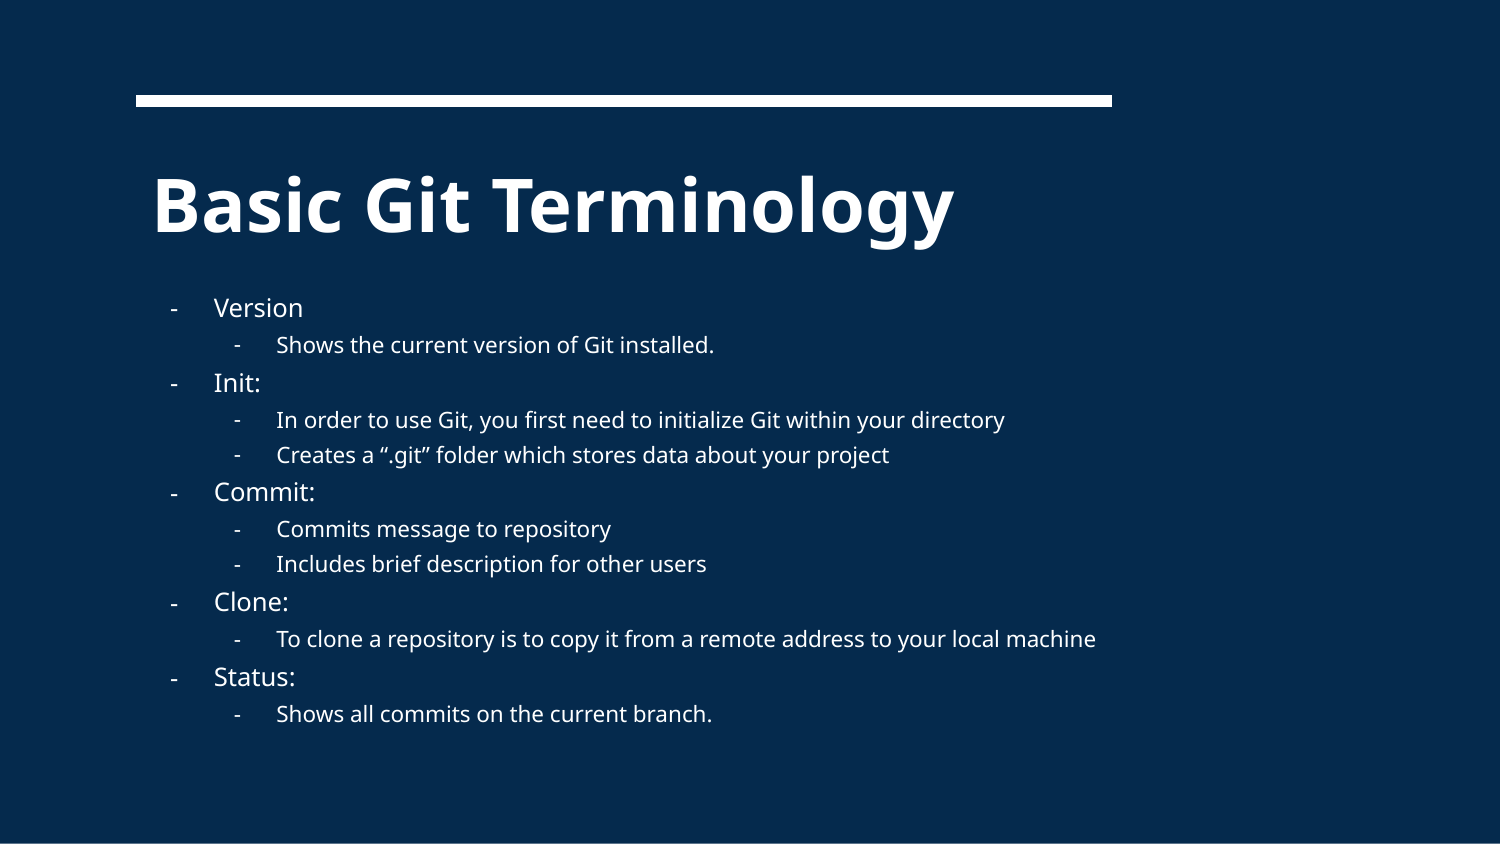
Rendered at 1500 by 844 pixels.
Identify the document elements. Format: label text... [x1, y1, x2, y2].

list Version Shows the current version of Git installed. Init: In order to use Git, you first need to initialize Git within your directory Creates a “.git” folder which stores data about your project Commit: Commits message to repository Includes brief description for other users Clone: To clone a repository is to copy it from a remote address to your local machine Status: Shows all commits on the current branch. [136, 269, 1241, 748]
title Basic Git Terminology [136, 138, 1318, 270]
